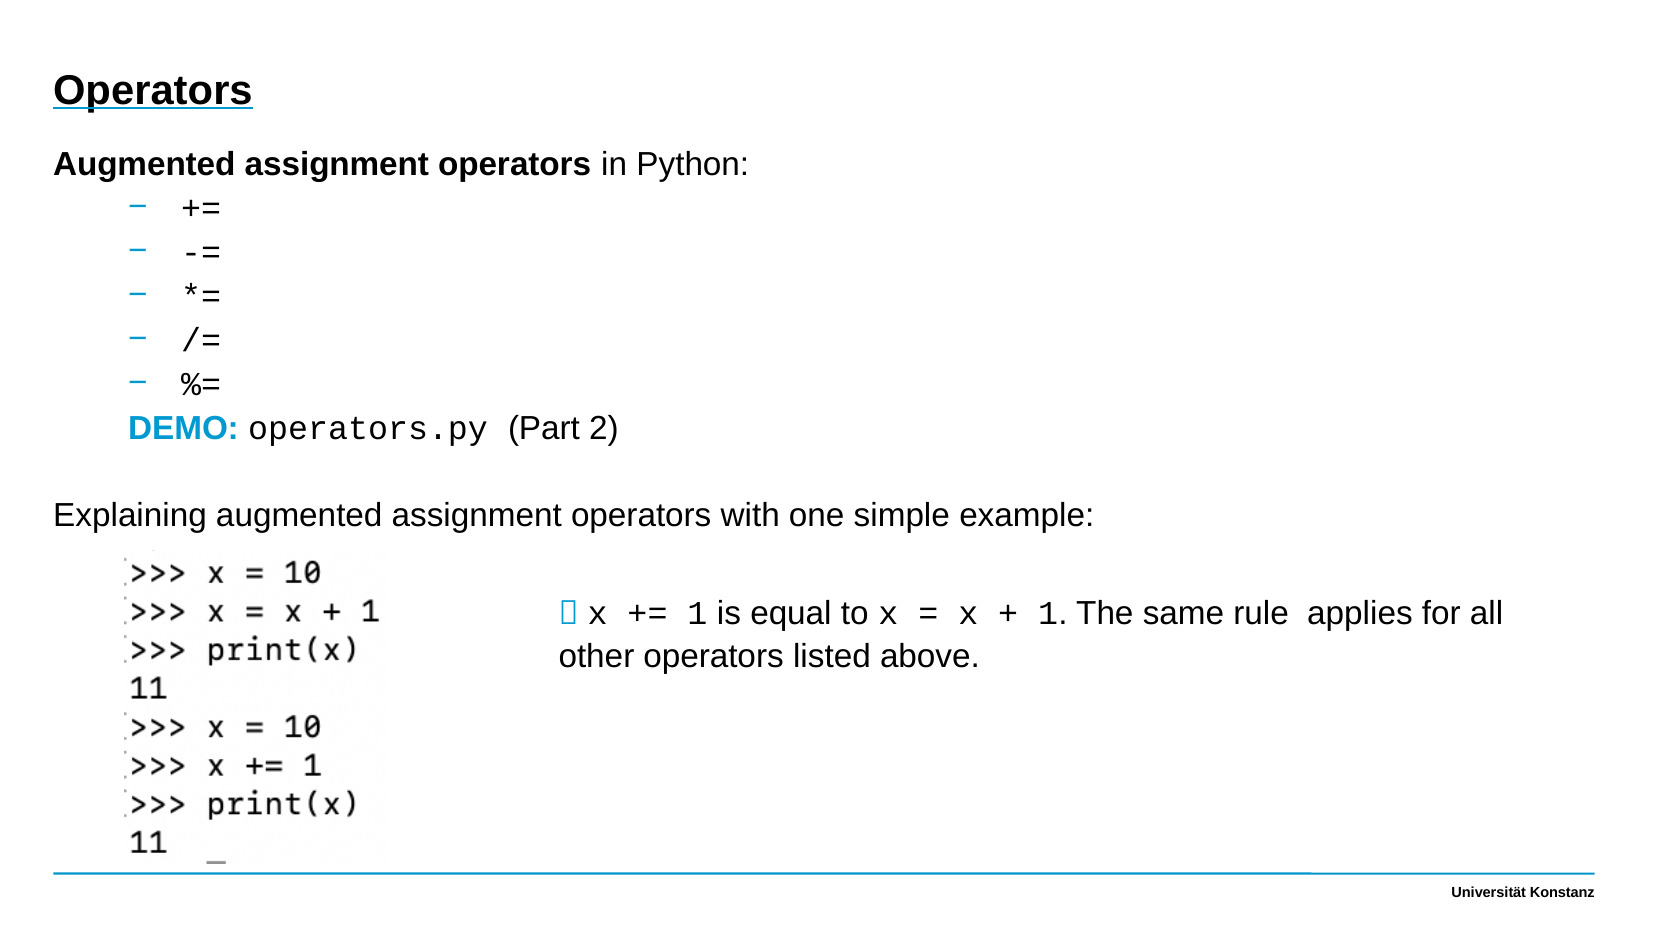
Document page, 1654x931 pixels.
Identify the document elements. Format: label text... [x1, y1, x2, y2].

text_box Operators [53, 66, 1518, 138]
text_box Augmented assignment operators in Python: += -= *= /= %= DEMO: operators.py (Part 2) Explaining augmented assignment operators with one simple example: [53, 138, 1574, 753]
picture [124, 549, 387, 865]
text_box  x += 1 is equal to x = x + 1. The same rule applies for all other operators listed above. [558, 586, 1574, 931]
